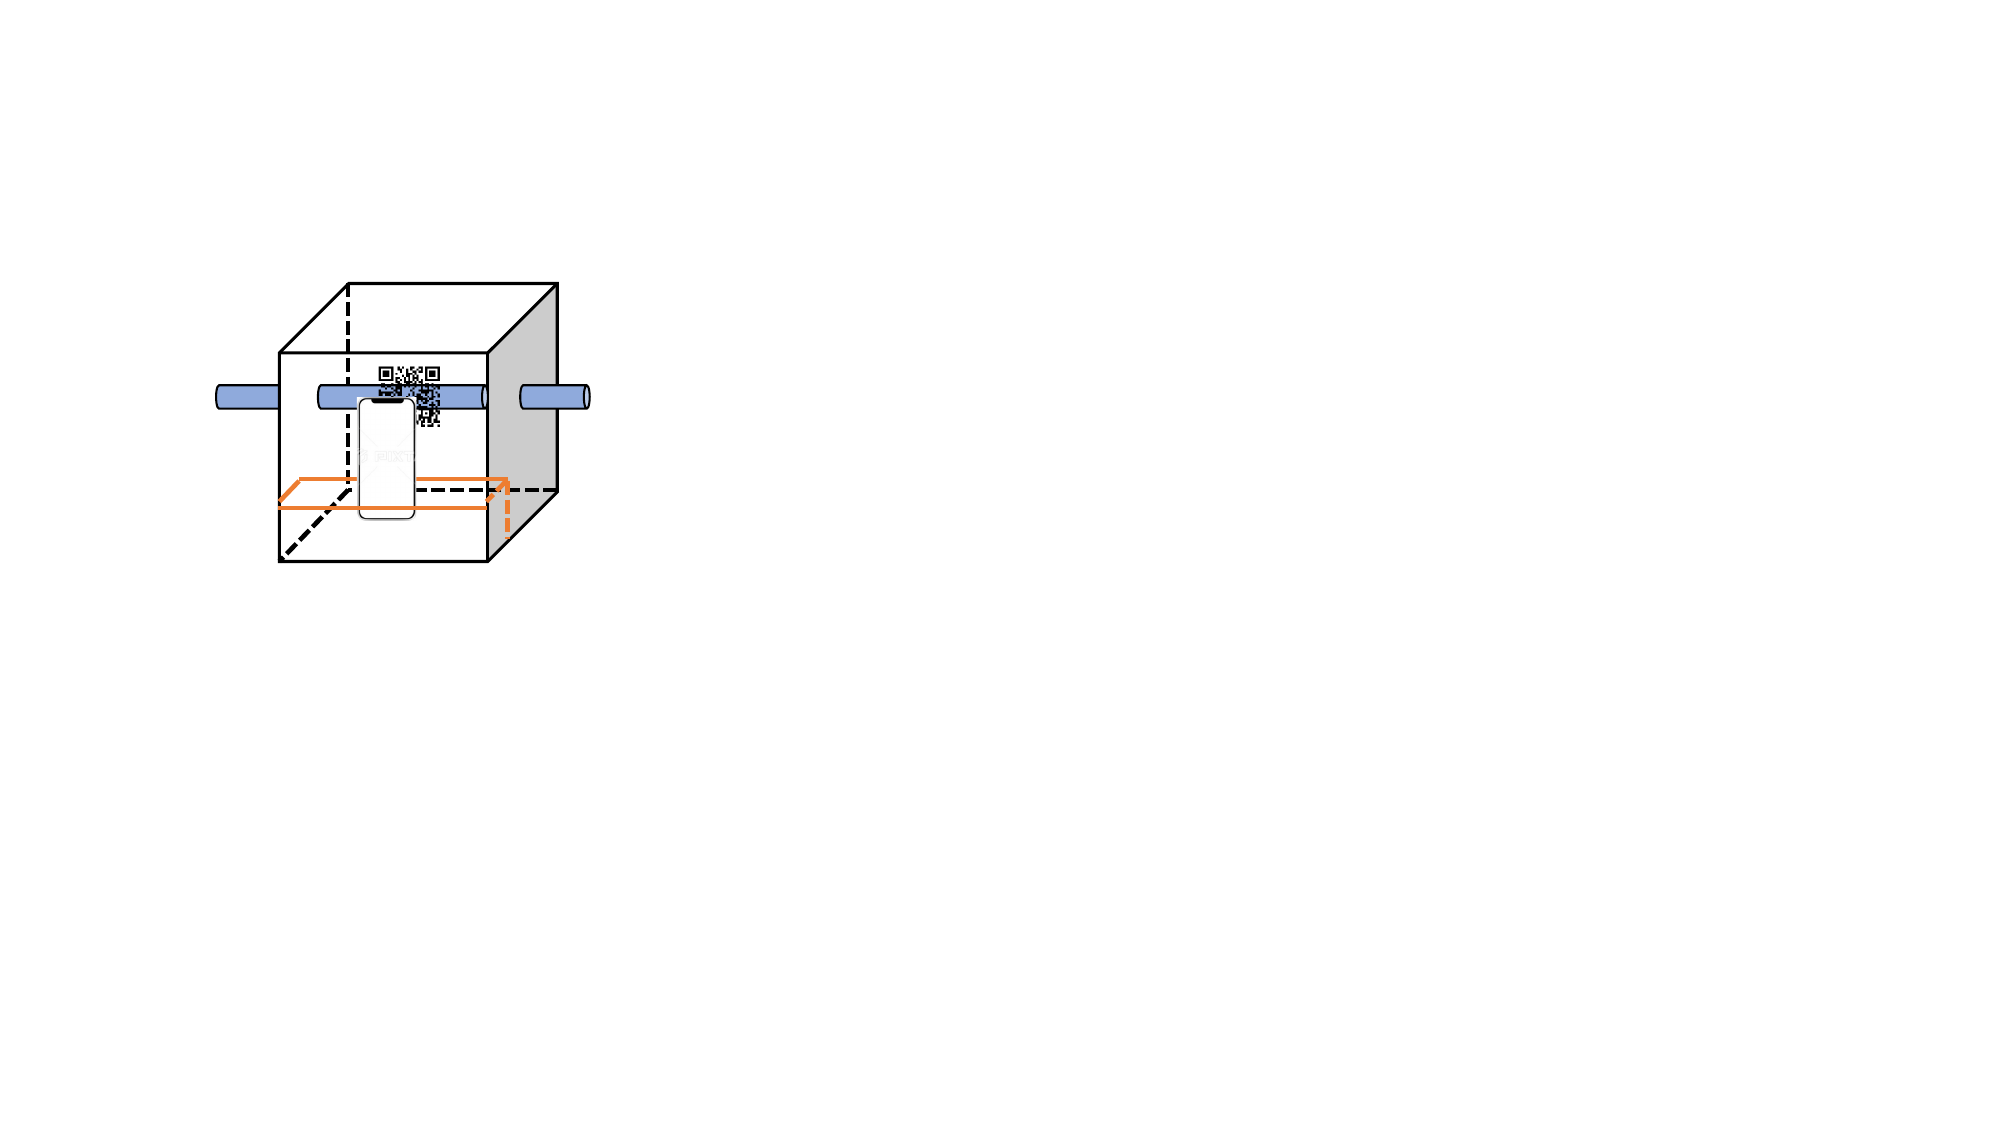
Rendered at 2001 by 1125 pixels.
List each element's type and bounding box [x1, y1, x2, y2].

text_box [519, 383, 591, 410]
text_box [347, 282, 559, 388]
text_box [417, 406, 489, 477]
text_box [283, 410, 559, 563]
text_box [279, 509, 349, 562]
text_box [440, 383, 489, 410]
picture [356, 509, 417, 521]
text_box [316, 384, 348, 410]
text_box [279, 489, 349, 507]
text_box [349, 285, 553, 351]
text_box [278, 284, 348, 498]
picture [356, 366, 440, 507]
text_box [284, 289, 348, 351]
text_box [279, 480, 300, 502]
text_box [215, 384, 278, 410]
text_box [349, 384, 378, 410]
text_box [486, 480, 507, 502]
